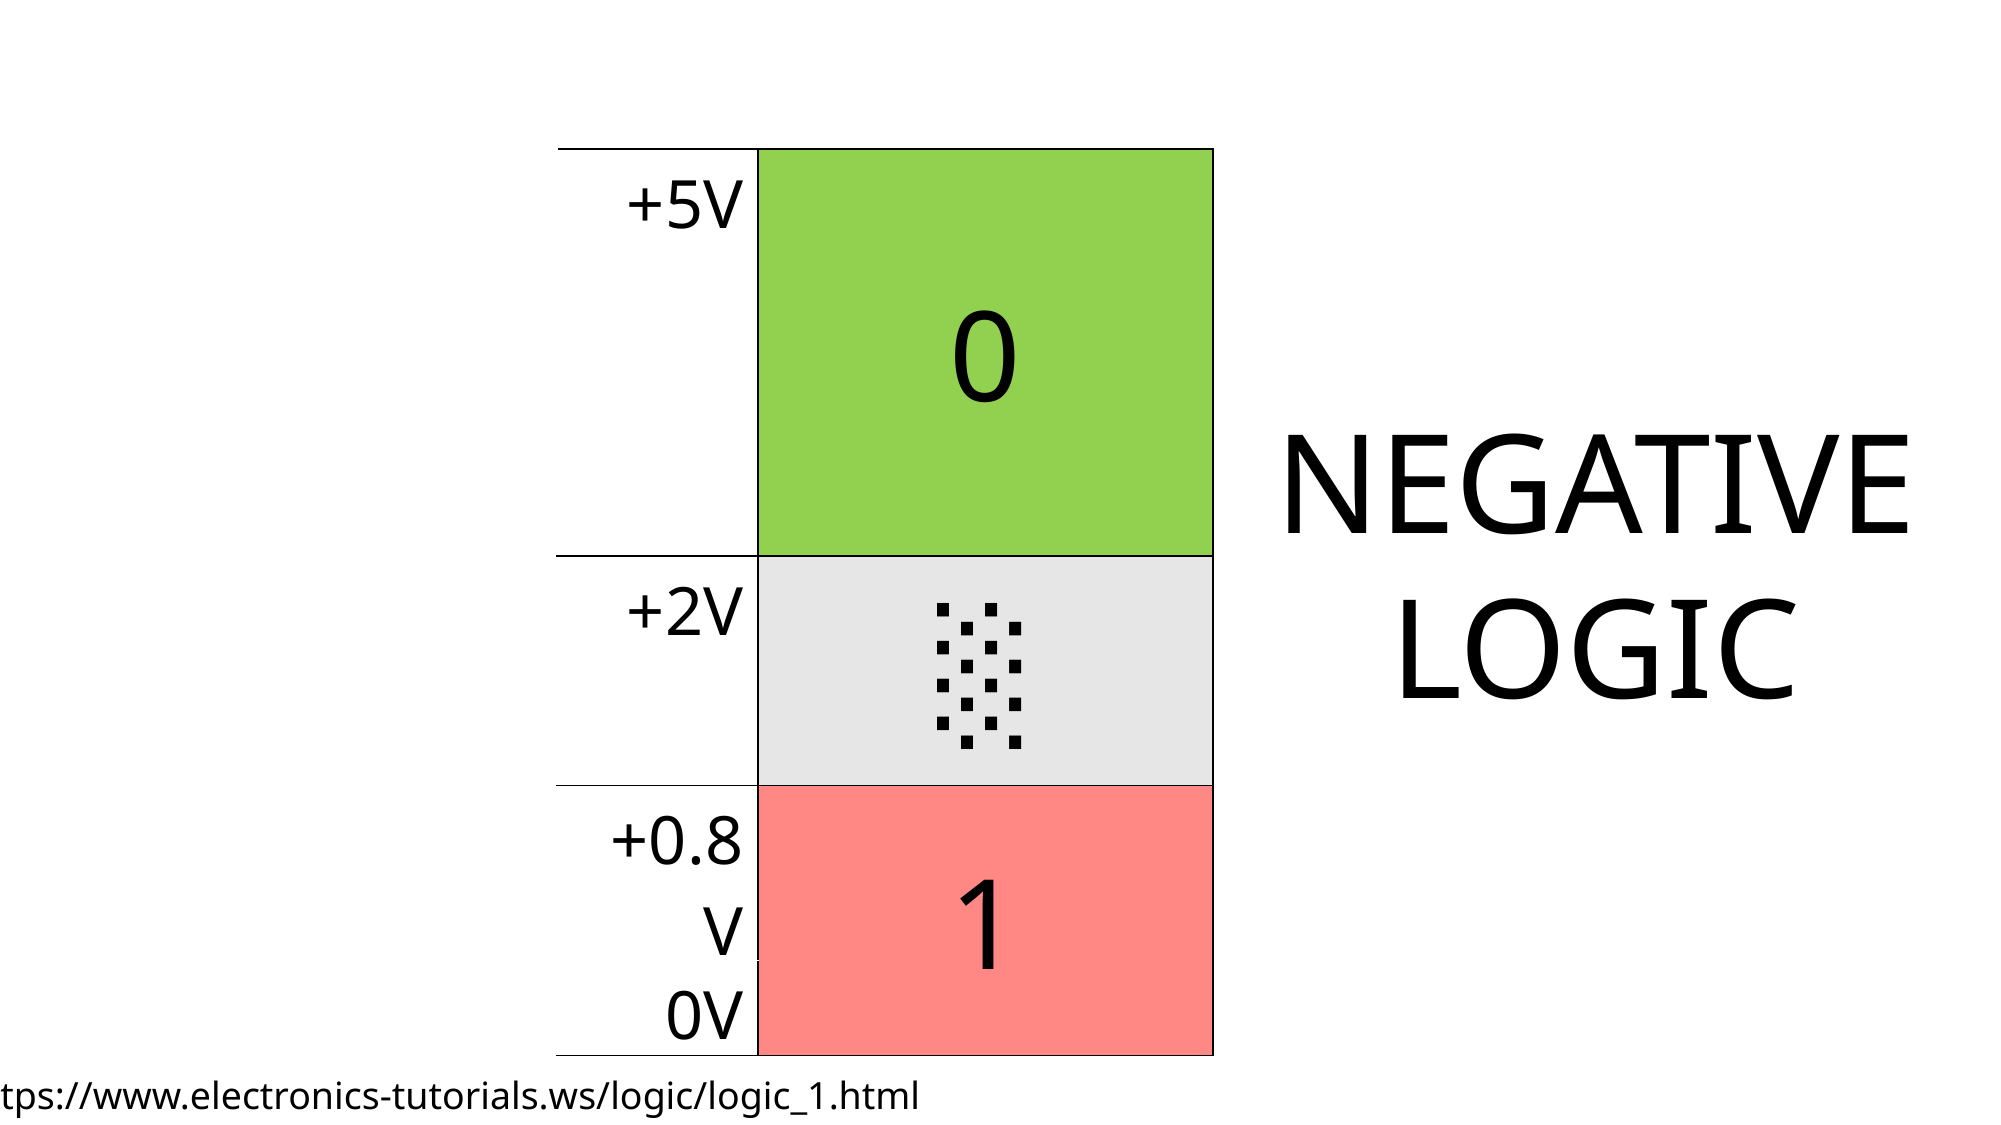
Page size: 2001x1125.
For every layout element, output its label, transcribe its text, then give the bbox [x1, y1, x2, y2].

text_box negative logic [1243, 388, 1948, 733]
table_cell 0V [558, 961, 757, 1055]
table_header +5V [558, 150, 757, 555]
table_cell ░ [759, 557, 1212, 785]
table_cell +0.8V [558, 786, 757, 960]
table_header 0 [759, 150, 1212, 555]
table_cell 1 [759, 786, 1212, 1055]
text_box https://www.electronics-tutorials.ws/logic/logic_1.html [0, 1064, 936, 1125]
table_cell +2V [558, 557, 757, 785]
